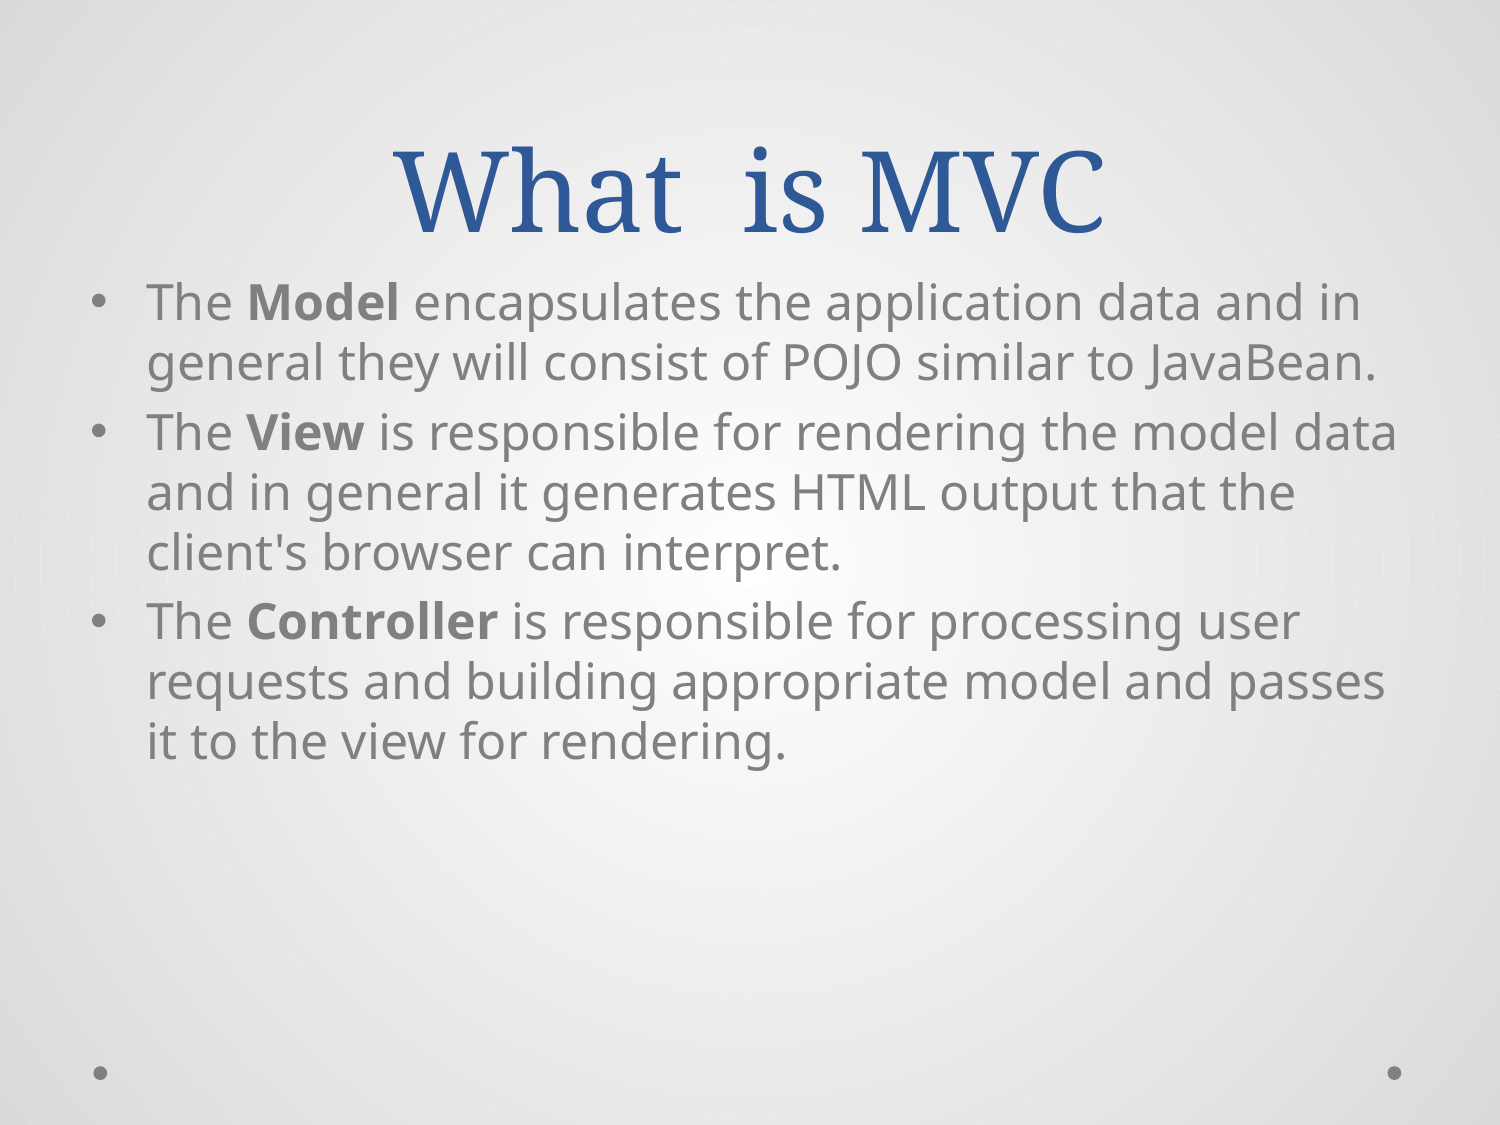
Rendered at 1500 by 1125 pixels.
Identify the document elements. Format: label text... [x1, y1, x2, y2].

title What is MVC [75, 0, 1425, 262]
list The Model encapsulates the application data and in general they will consist of POJO similar to JavaBean. The View is responsible for rendering the model data and in general it generates HTML output that the client's browser can interpret. The Controller is responsible for processing user requests and building appropriate model and passes it to the view for rendering. [75, 262, 1425, 1005]
